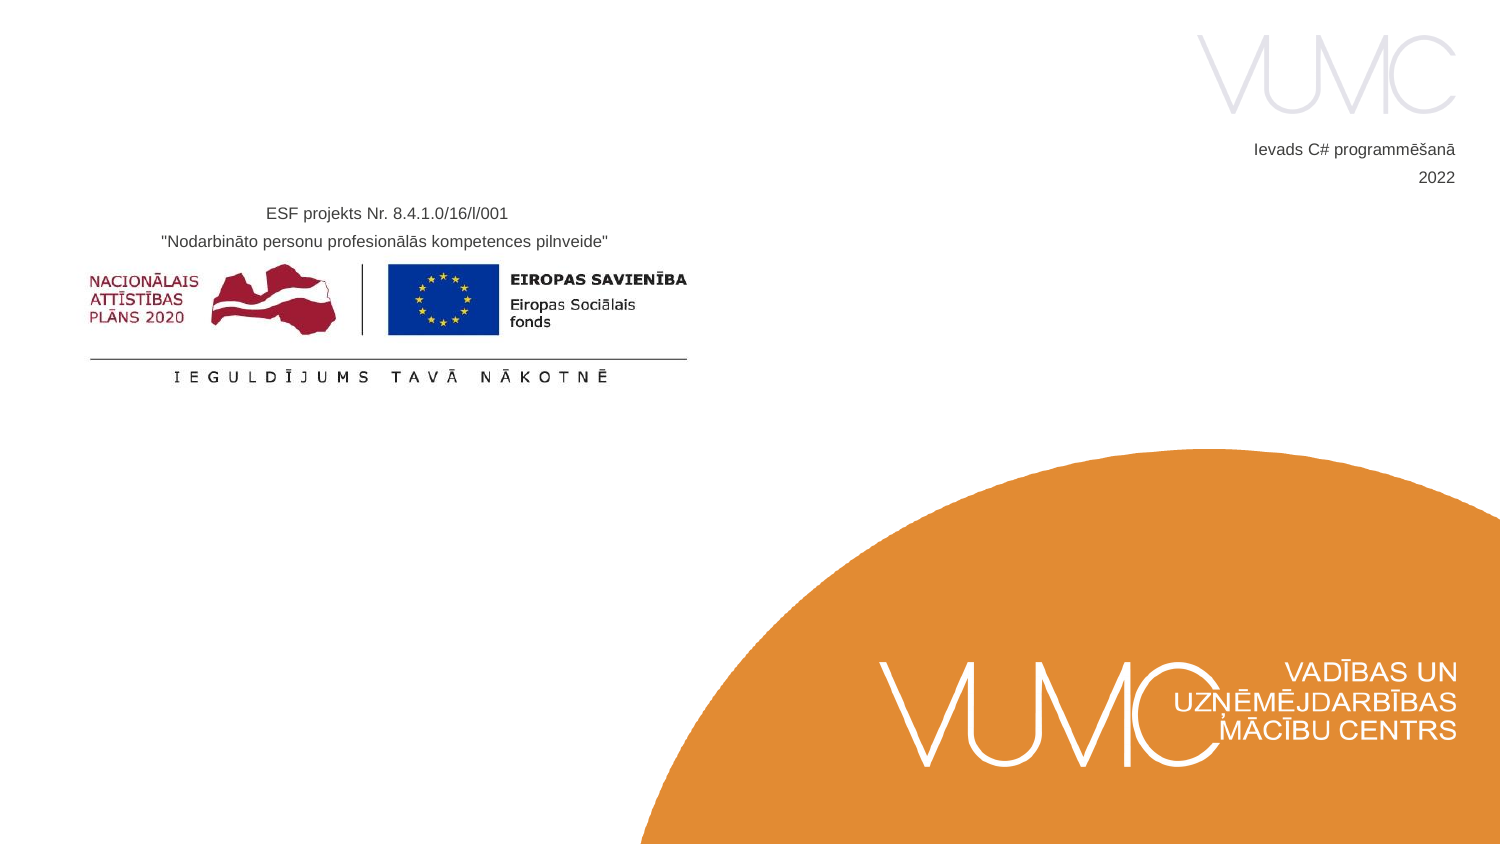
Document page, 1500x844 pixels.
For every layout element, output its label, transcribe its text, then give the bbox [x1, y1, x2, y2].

text_box Ievads C# programmēšanā 2022 [1029, 131, 1456, 187]
text_box ESF projekts Nr. 8.4.1.0/16/l/001 ''Nodarbināto personu profesionālās kompetences pilnveide" [131, 194, 644, 239]
picture [0, 0, 1500, 844]
